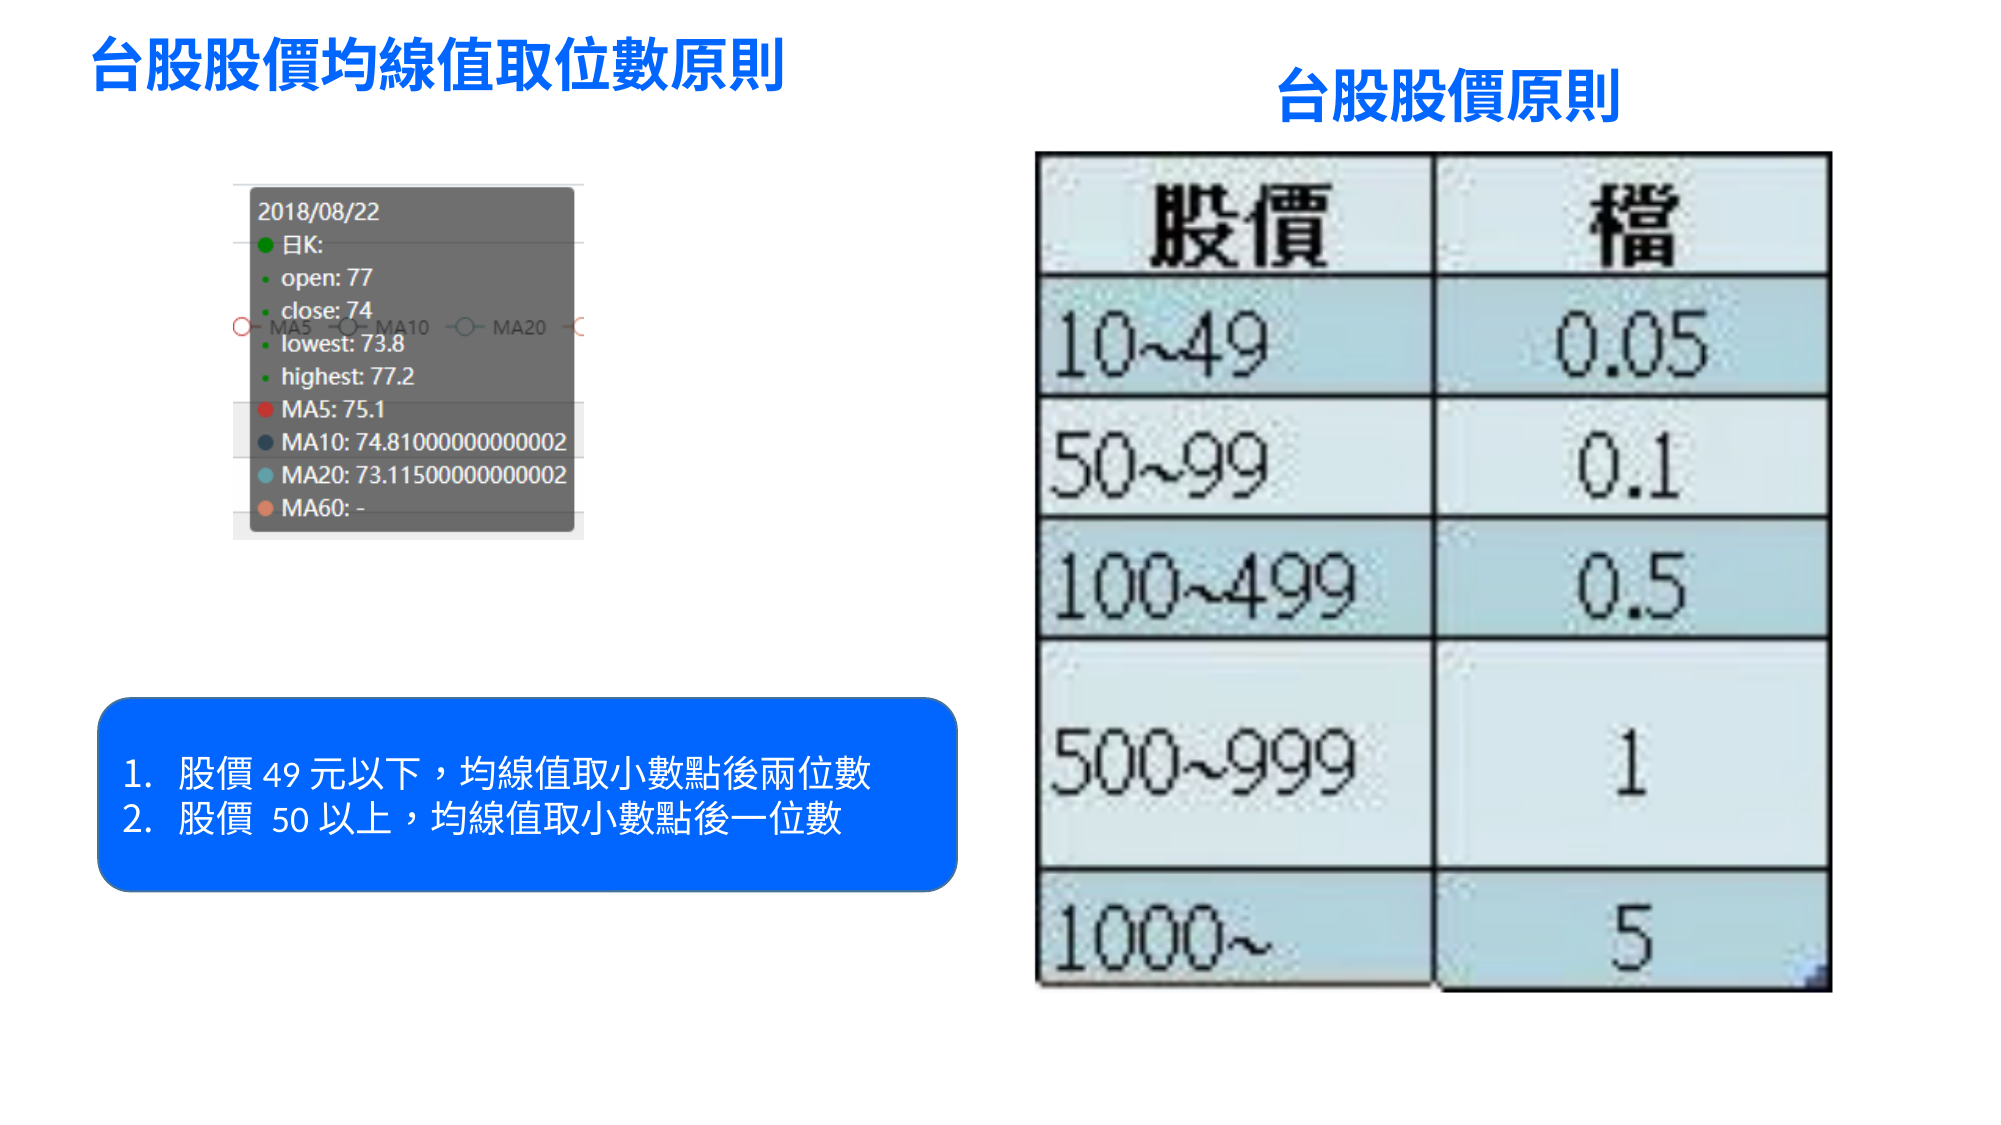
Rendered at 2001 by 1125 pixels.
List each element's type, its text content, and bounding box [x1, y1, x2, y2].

text_box 台股股價原則 [1219, 49, 1677, 139]
picture [1026, 139, 1839, 996]
text_box 股價49元以下，均線值取小數點後兩位數 股價 50以上，均線值取小數點後一位數 [97, 697, 958, 893]
text_box 台股股價均線值取位數原則 [68, 17, 806, 109]
picture [233, 178, 584, 540]
